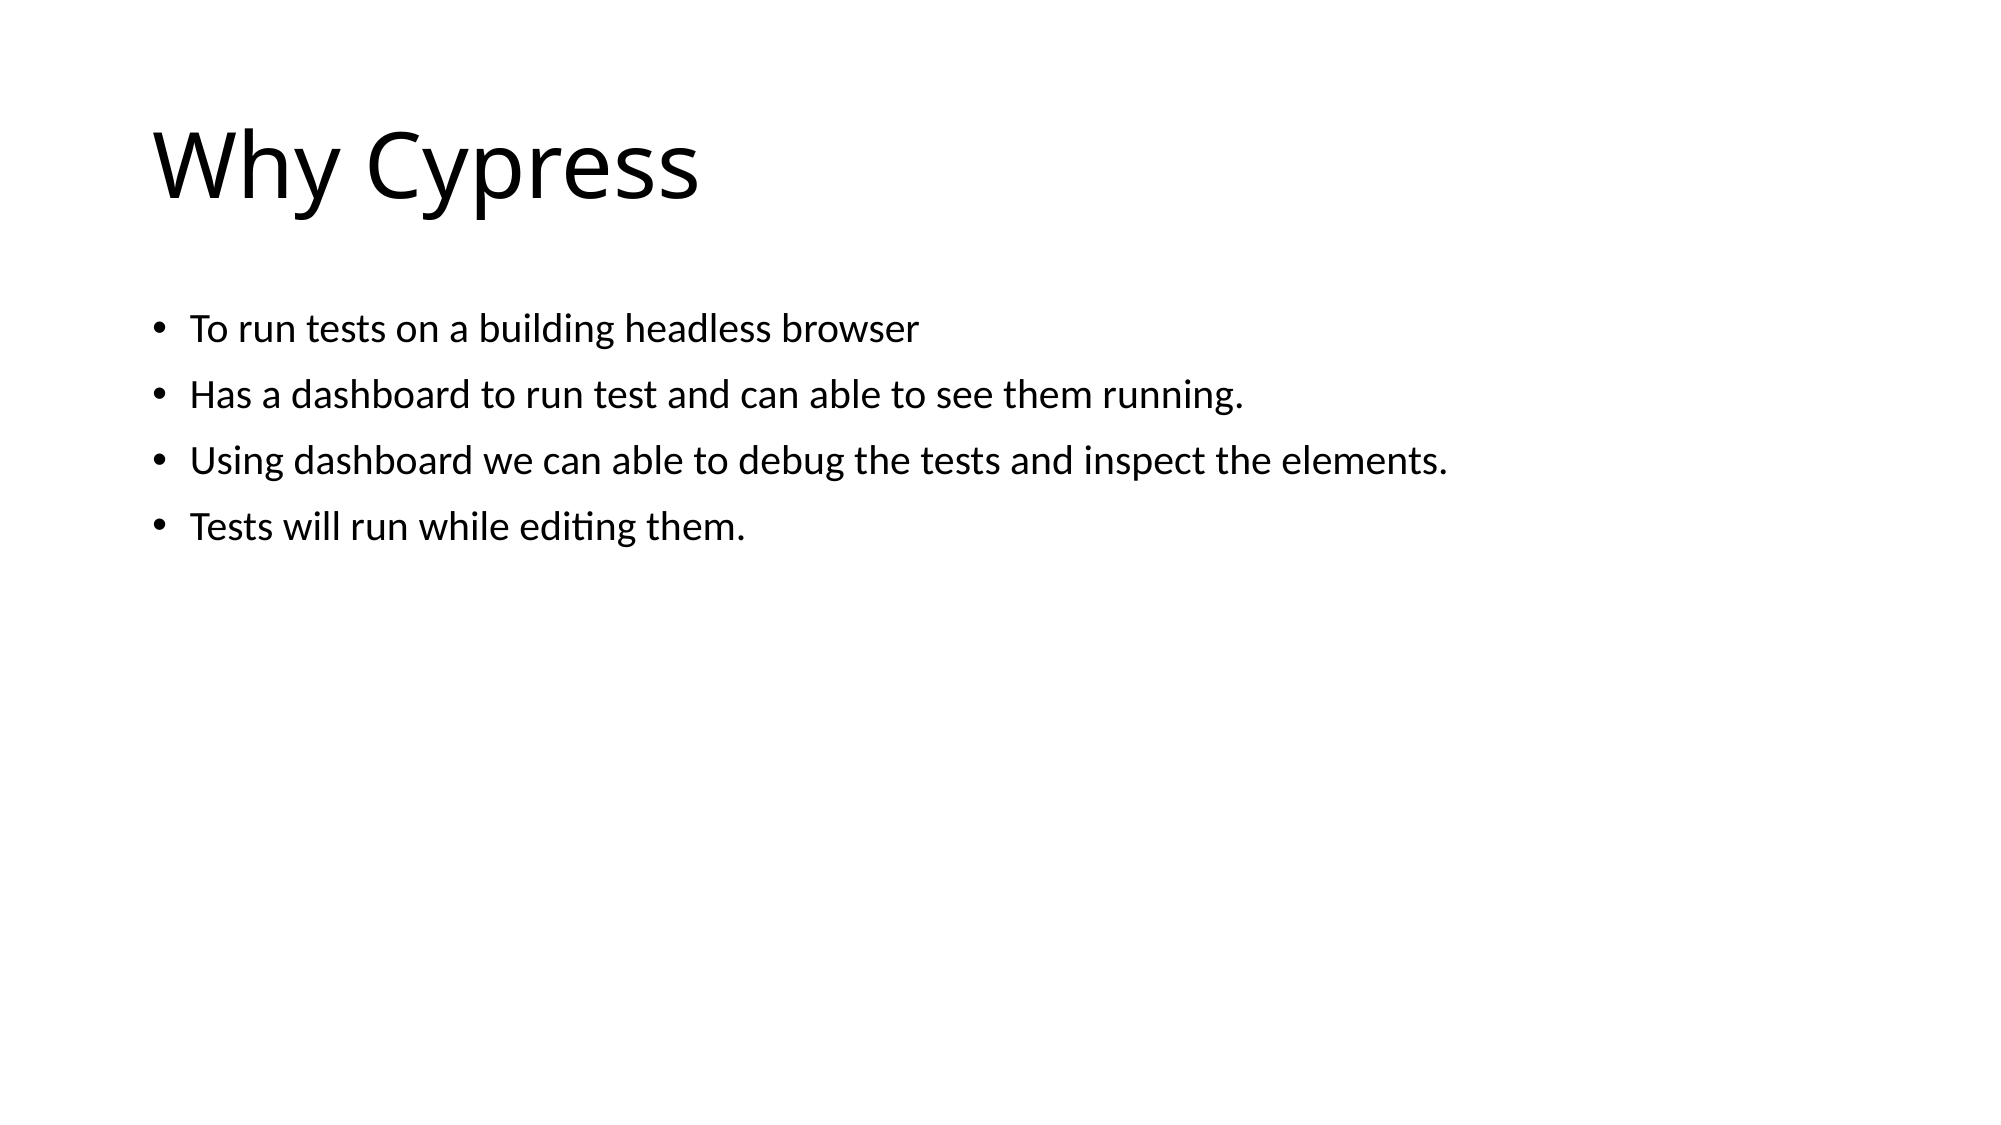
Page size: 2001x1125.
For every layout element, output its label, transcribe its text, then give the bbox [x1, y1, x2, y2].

title Why Cypress [137, 59, 1863, 278]
list To run tests on a building headless browser Has a dashboard to run test and can able to see them running. Using dashboard we can able to debug the tests and inspect the elements. Tests will run while editing them. [137, 299, 1863, 1014]
